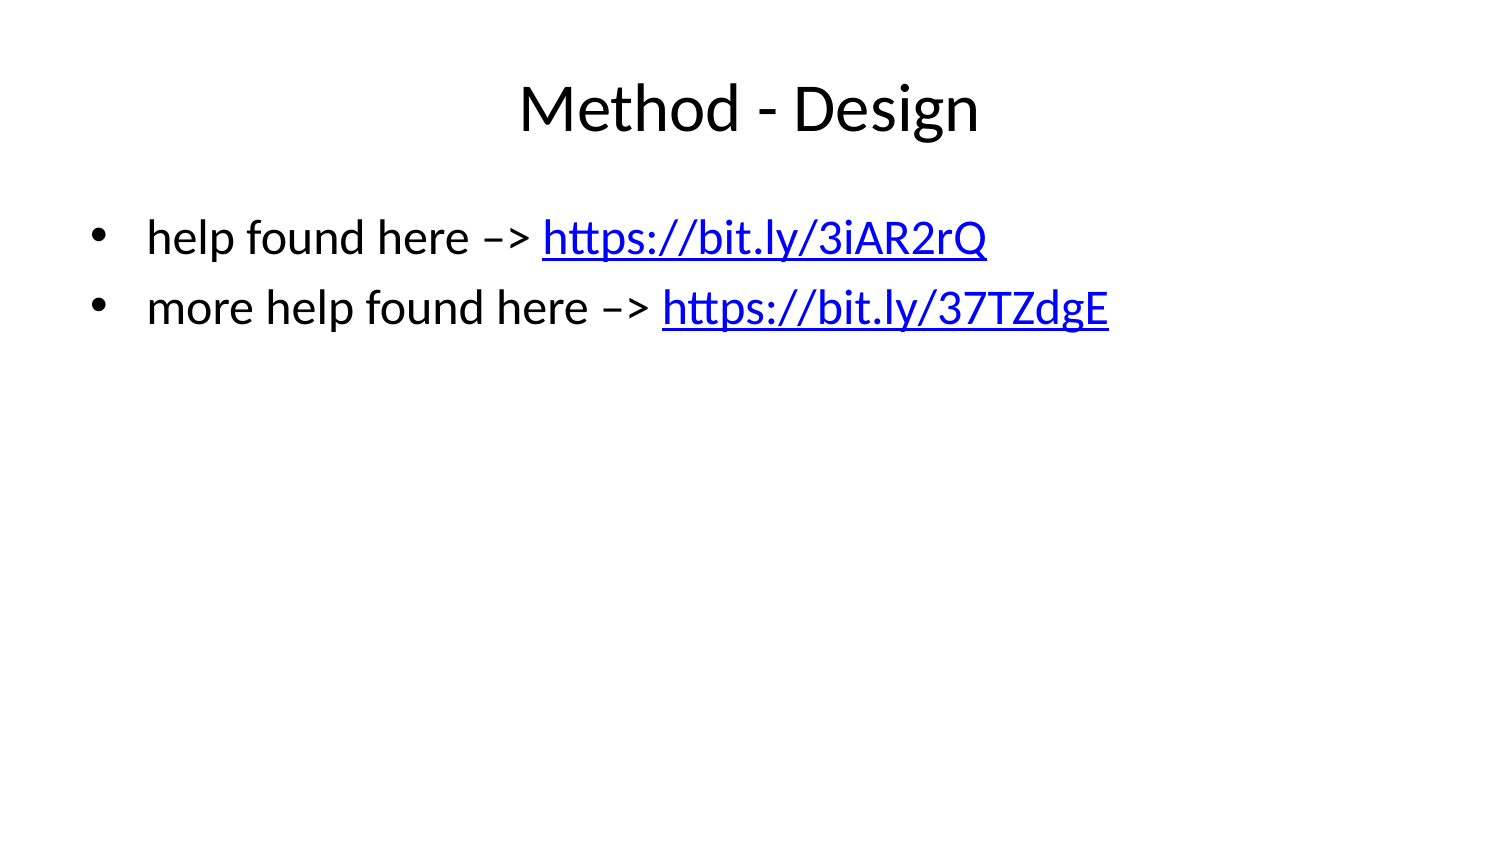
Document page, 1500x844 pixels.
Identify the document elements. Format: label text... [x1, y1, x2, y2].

list help found here –> https://bit.ly/3iAR2rQ more help found here –> https://bit.ly/37TZdgE [75, 196, 1425, 754]
title Method - Design [75, 33, 1425, 175]
